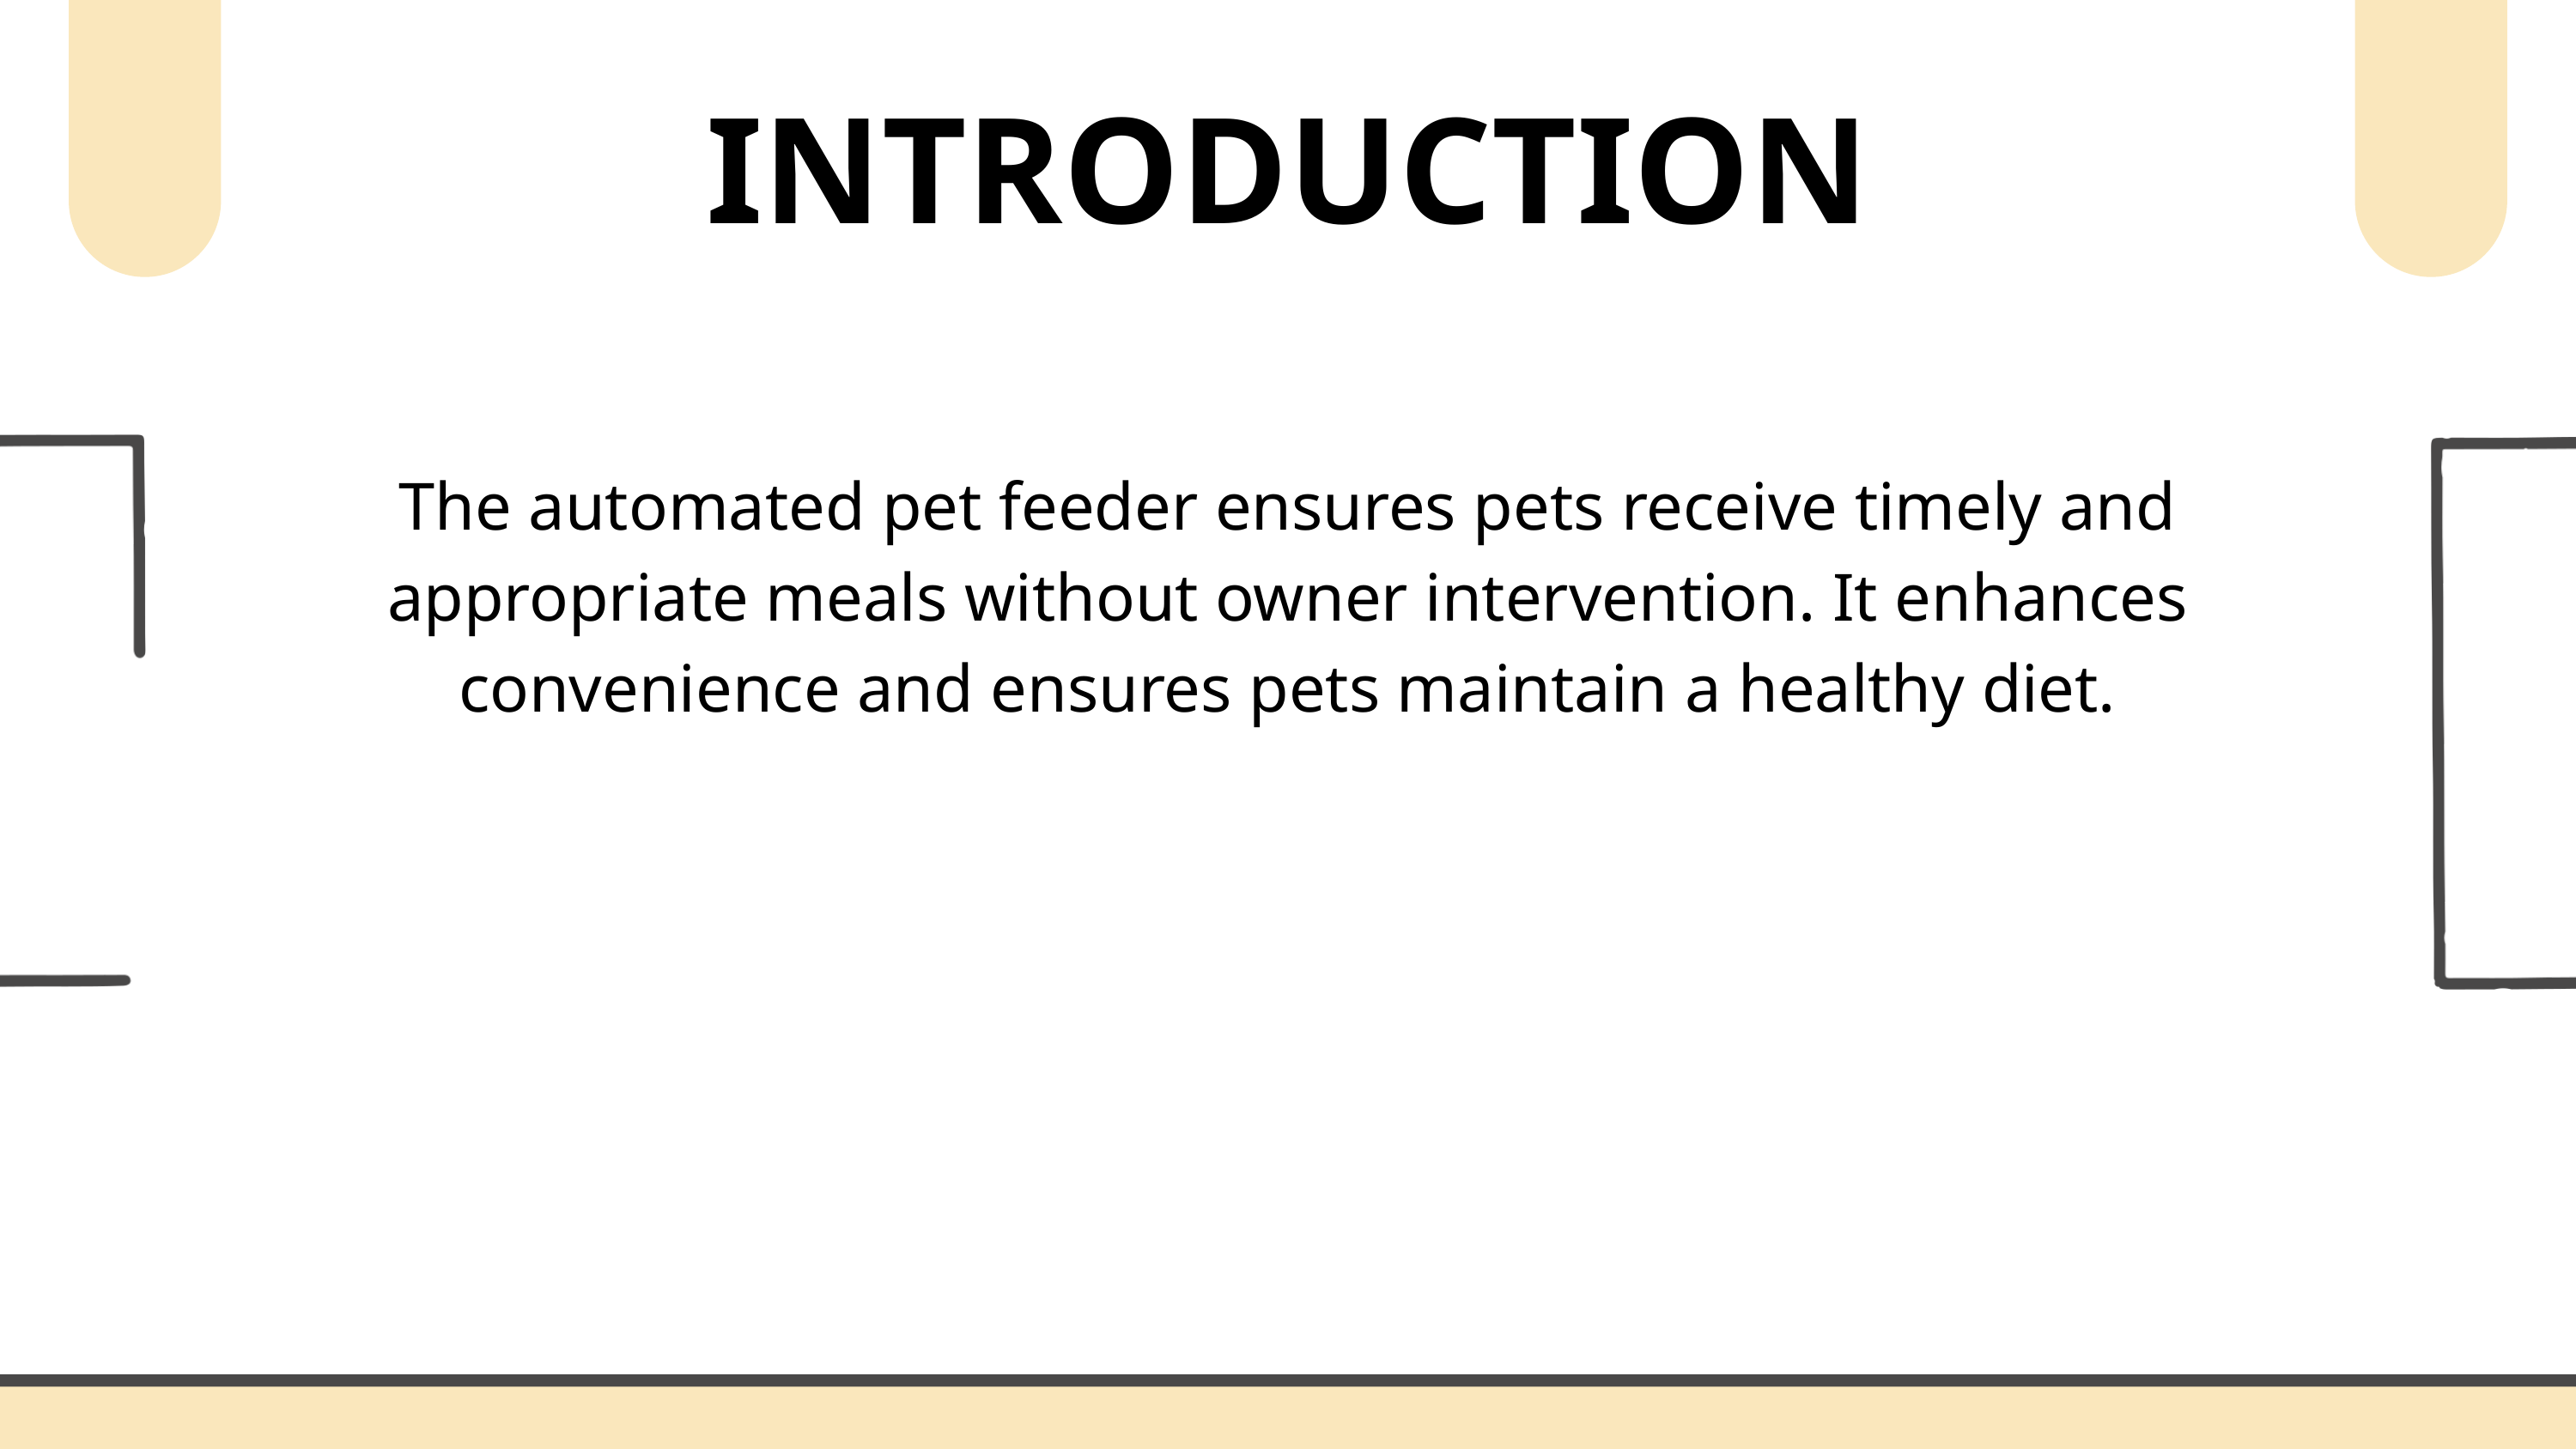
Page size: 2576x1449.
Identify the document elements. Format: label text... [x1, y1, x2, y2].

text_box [68, 0, 222, 277]
text_box [0, 434, 146, 990]
text_box INTRODUCTION [686, 47, 1890, 252]
text_box The automated pet feeder ensures pets receive timely and appropriate meals without owner intervention. It enhances convenience and ensures pets maintain a healthy diet. [221, 452, 2355, 725]
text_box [0, 1379, 2576, 1449]
text_box [2431, 434, 2576, 990]
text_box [2354, 0, 2508, 277]
